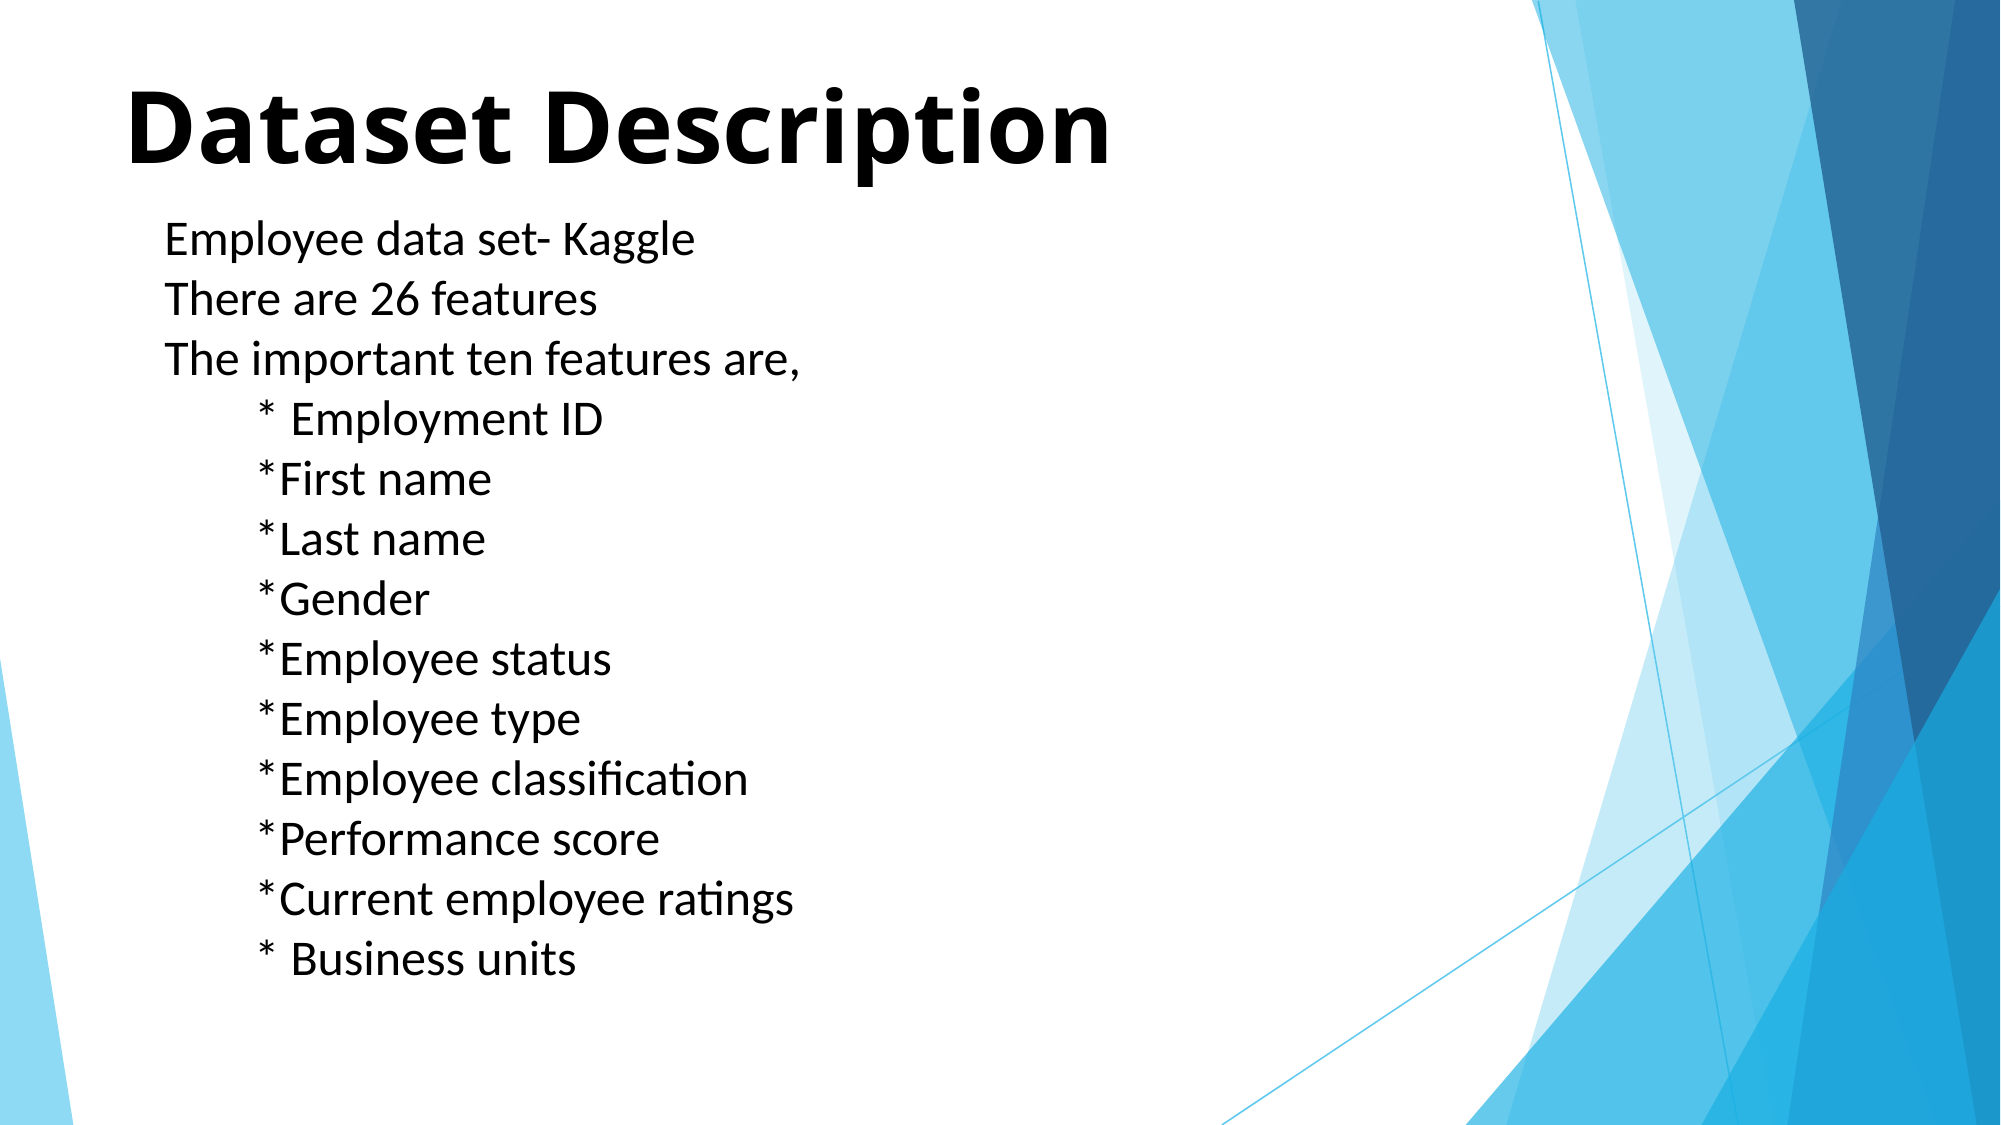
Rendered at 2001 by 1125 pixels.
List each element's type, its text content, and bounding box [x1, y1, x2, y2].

title Dataset Description [123, 63, 1877, 182]
text_box Employee data set- Kaggle There are 26 features The important ten features are, * Employment ID *First name *Last name *Gender *Employee status *Employee type *Employee classification *Performance score *Current employee ratings * Business units [149, 198, 1486, 1054]
